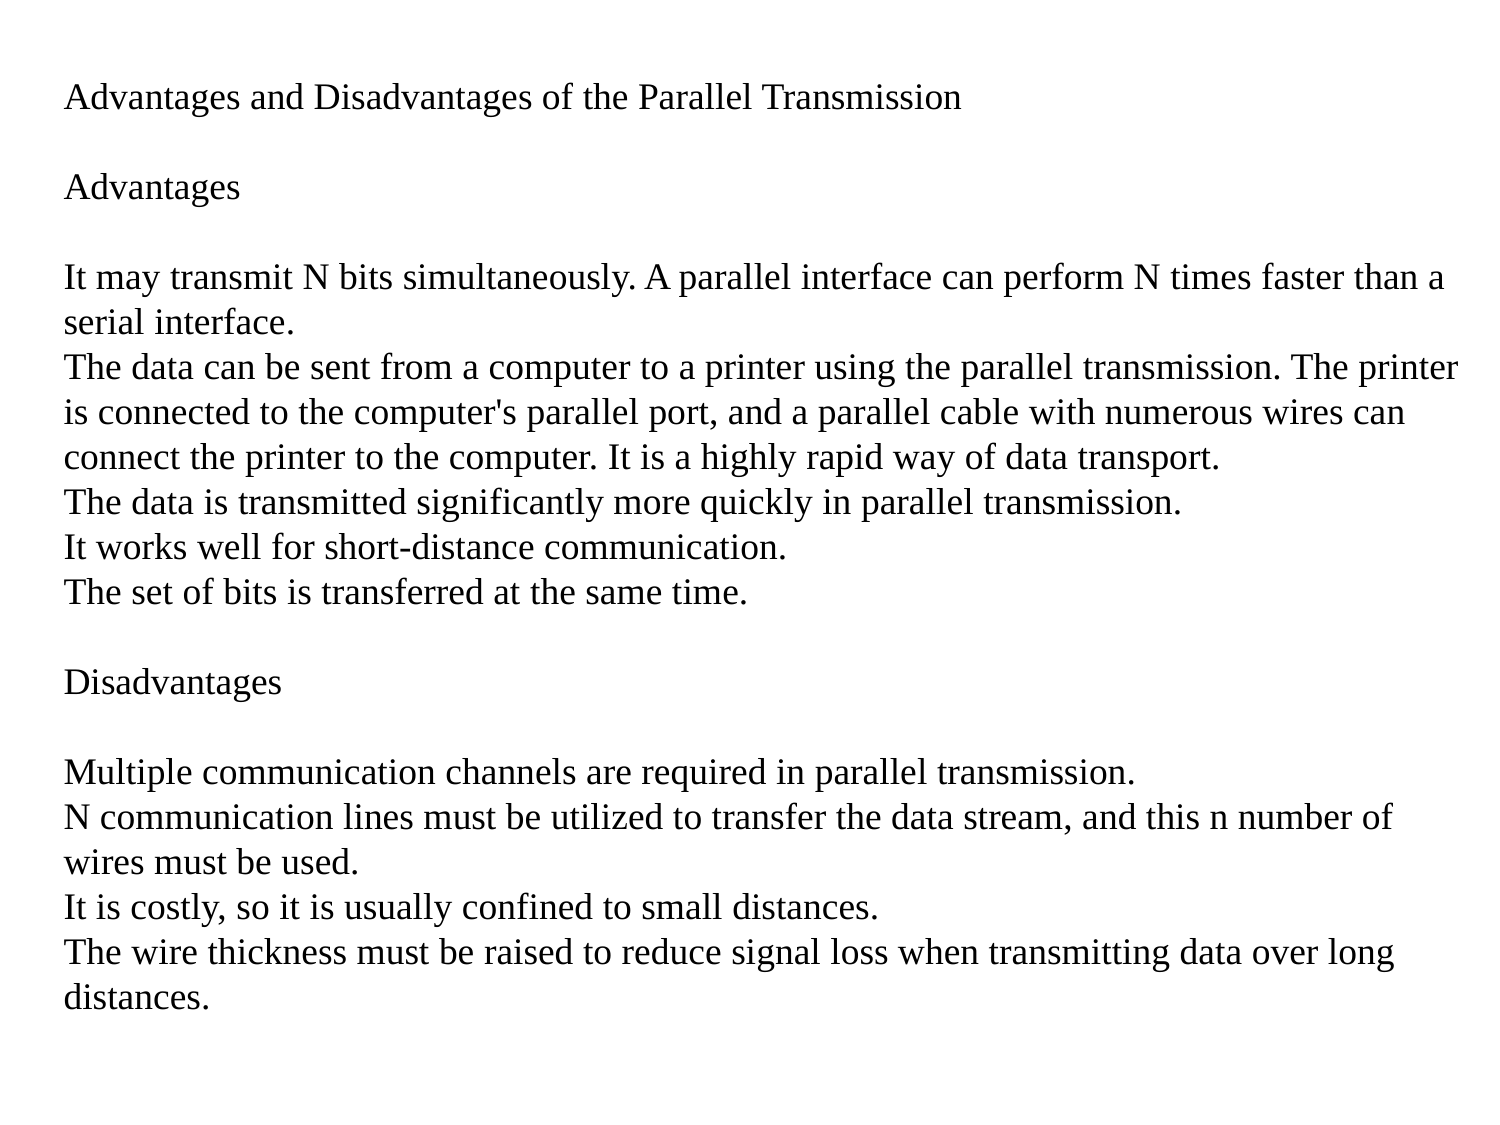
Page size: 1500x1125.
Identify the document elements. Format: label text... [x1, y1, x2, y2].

text_box Advantages and Disadvantages of the Parallel Transmission Advantages It may transmit N bits simultaneously. A parallel interface can perform N times faster than a serial interface. The data can be sent from a computer to a printer using the parallel transmission. The printer is connected to the computer's parallel port, and a parallel cable with numerous wires can connect the printer to the computer. It is a highly rapid way of data transport. The data is transmitted significantly more quickly in parallel transmission. It works well for short-distance communication. The set of bits is transferred at the same time. Disadvantages Multiple communication channels are required in parallel transmission. N communication lines must be utilized to transfer the data stream, and this n number of wires must be used. It is costly, so it is usually confined to small distances. The wire thickness must be raised to reduce signal loss when transmitting data over long distances. [48, 64, 1482, 1025]
